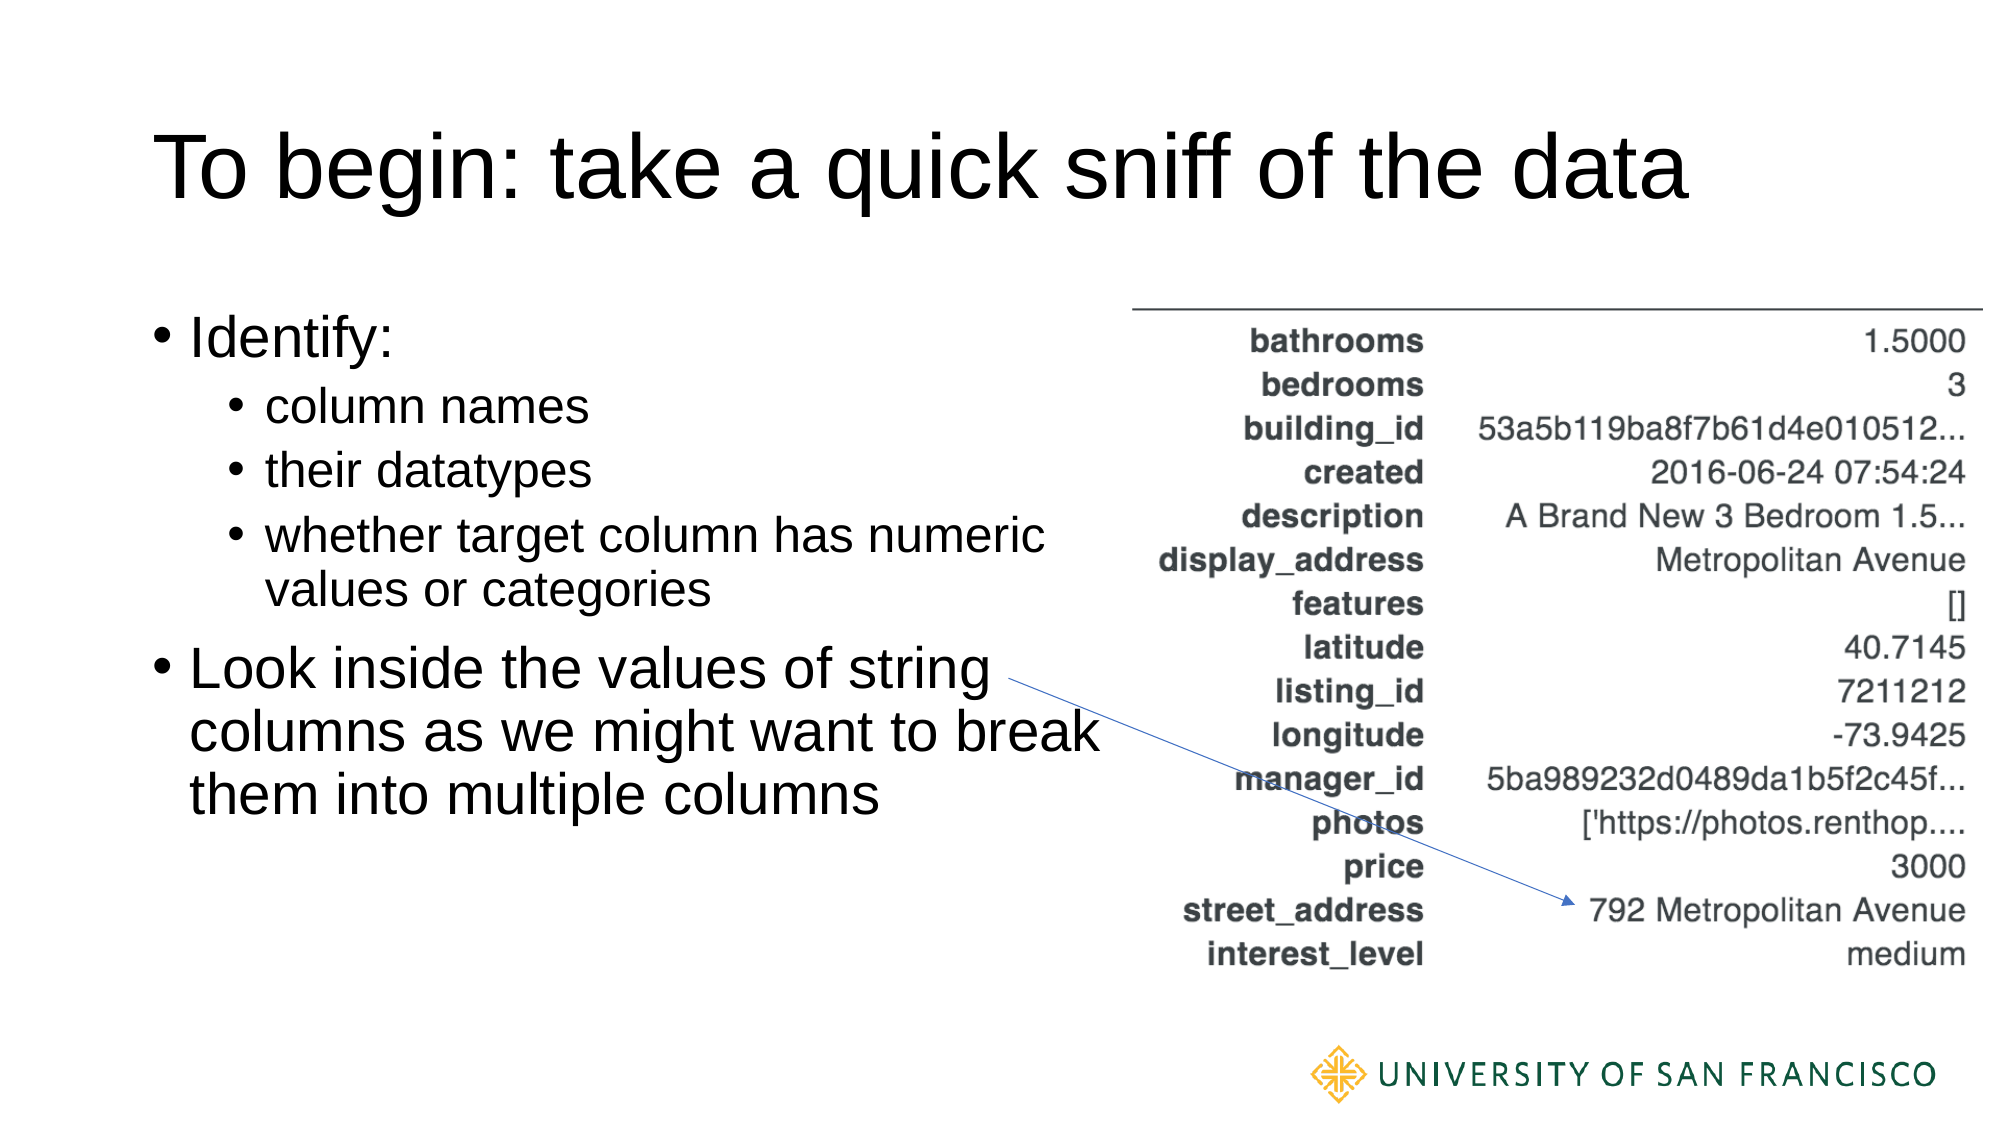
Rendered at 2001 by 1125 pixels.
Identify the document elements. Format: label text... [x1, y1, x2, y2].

title To begin: take a quick sniff of the data [137, 59, 1863, 278]
list Identify: column names their datatypes whether target column has numeric values or categories Look inside the values of string columns as we might want to break them into multiple columns [137, 299, 1127, 1014]
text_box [1008, 678, 1575, 905]
picture [1126, 299, 1983, 985]
